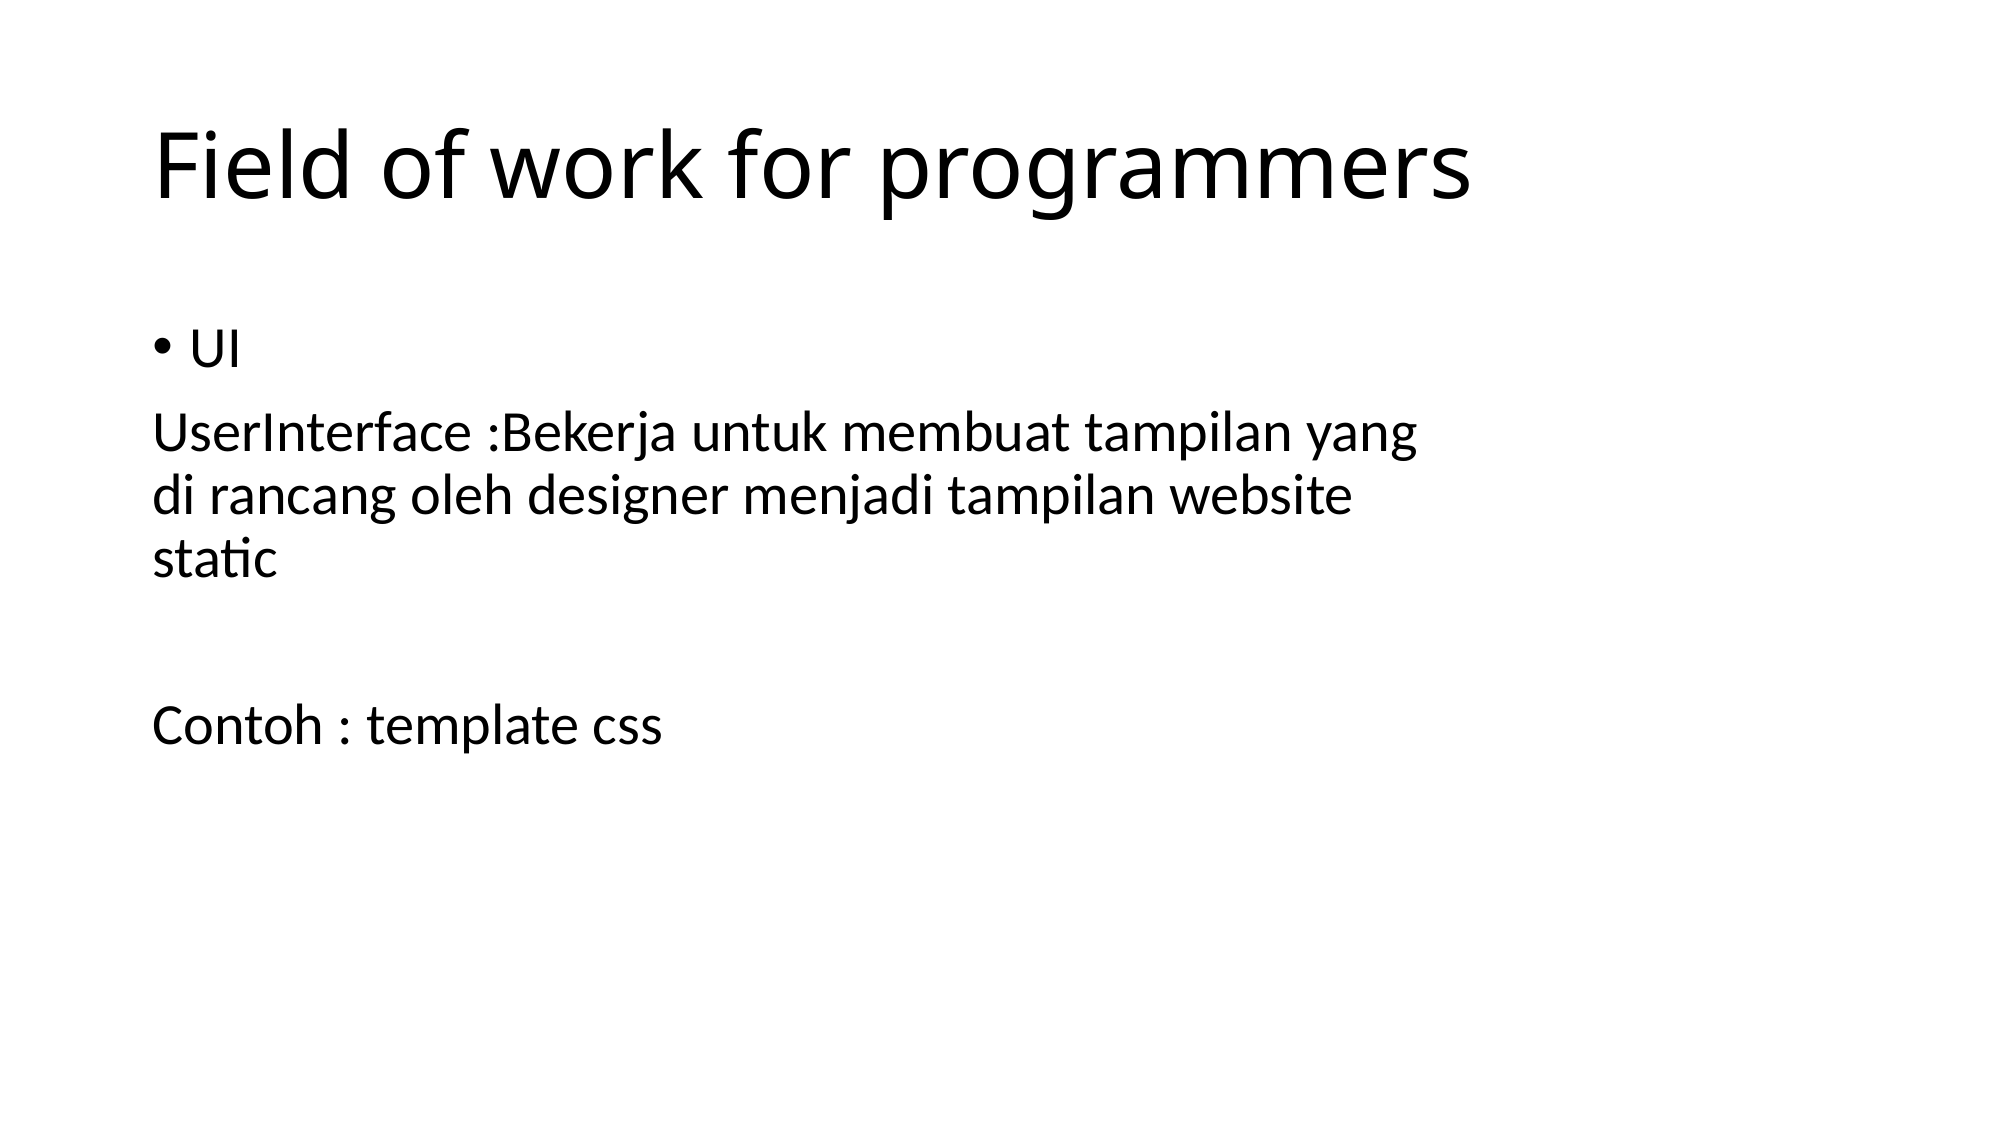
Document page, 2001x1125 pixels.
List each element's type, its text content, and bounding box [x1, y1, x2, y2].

list UI UserInterface :Bekerja untuk membuat tampilan yang di rancang oleh designer menjadi tampilan website static Contoh : template css [137, 309, 1441, 1024]
title Field of work for programmers [137, 59, 1863, 278]
